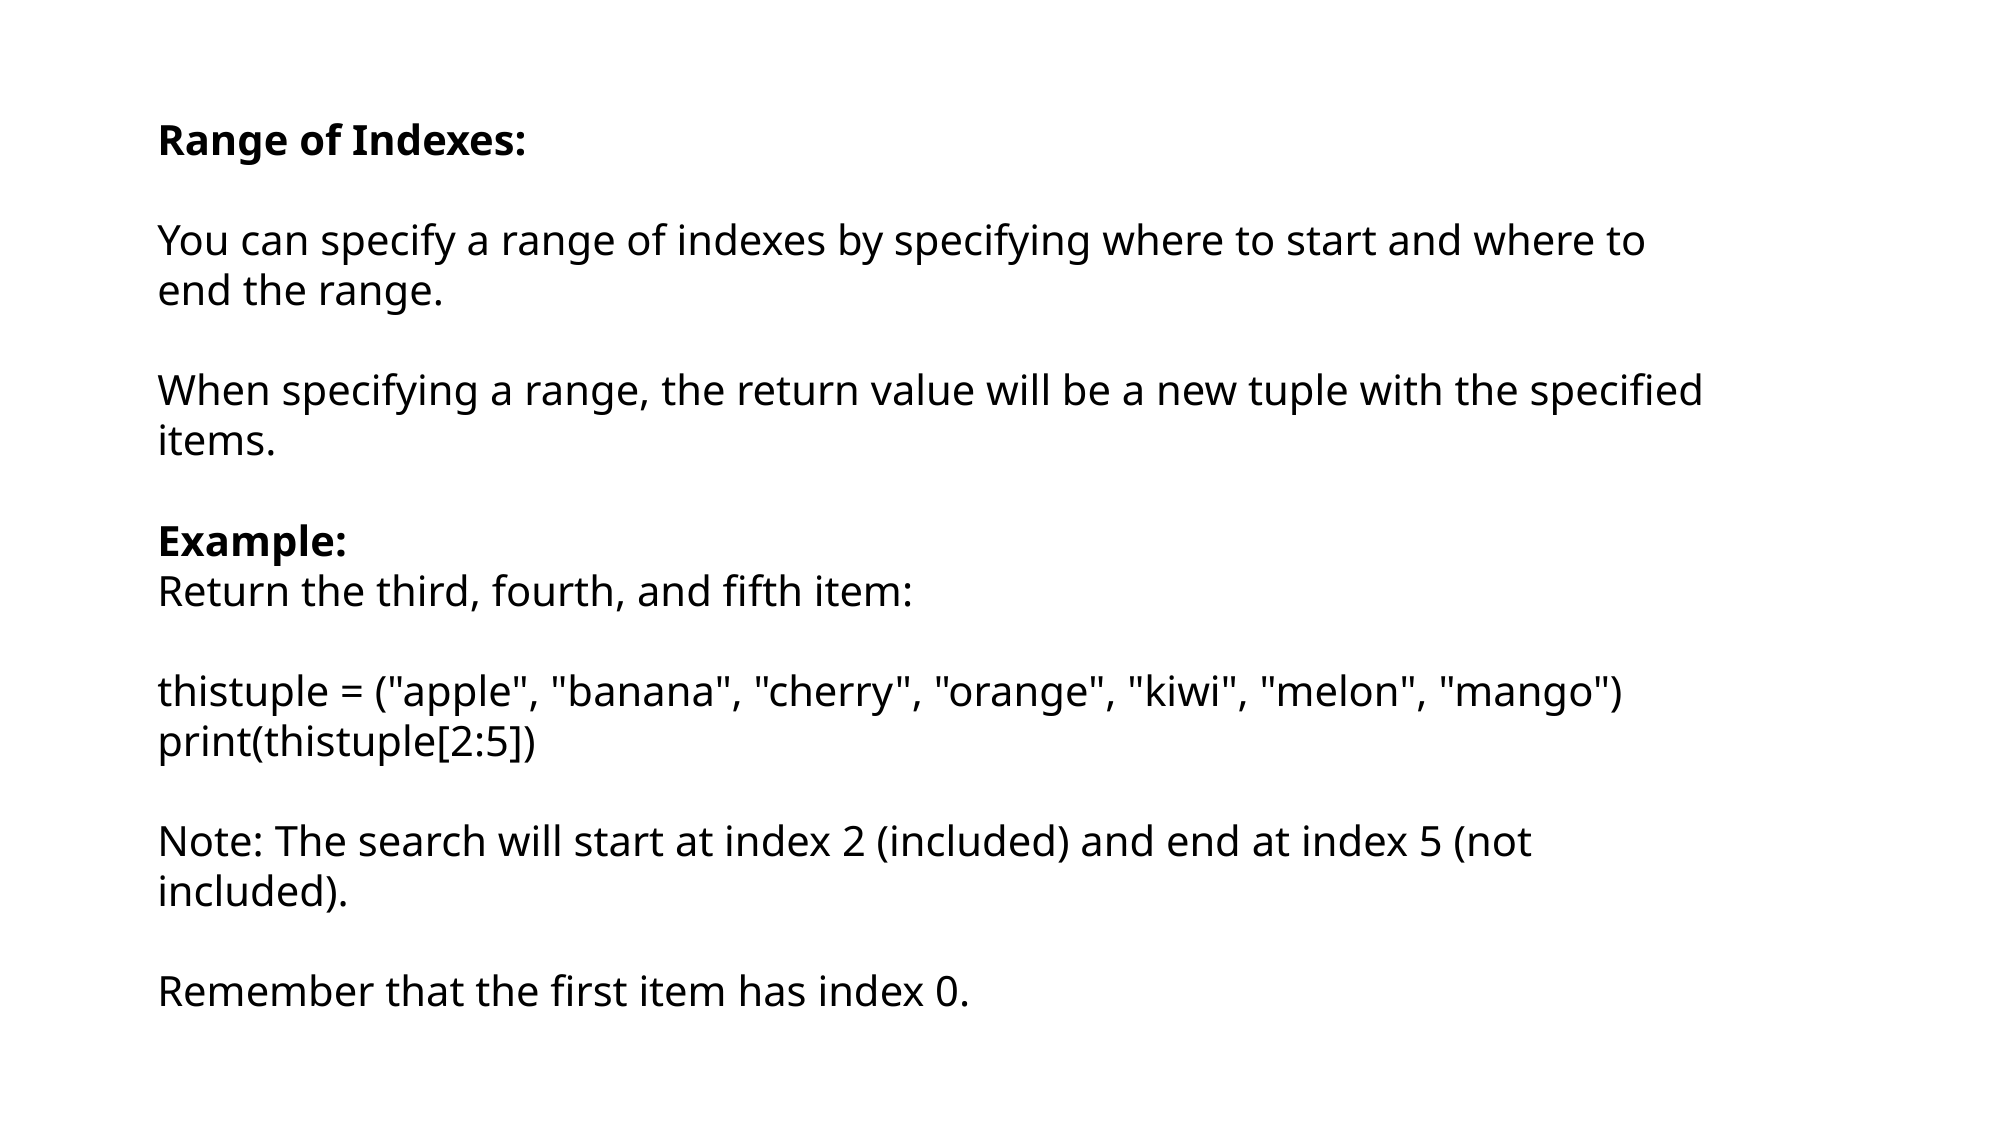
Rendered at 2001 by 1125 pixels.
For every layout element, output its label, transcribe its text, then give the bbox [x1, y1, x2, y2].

text_box Range of Indexes: You can specify a range of indexes by specifying where to start and where to end the range. When specifying a range, the return value will be a new tuple with the specified items. Example: Return the third, fourth, and fifth item: thistuple = ("apple", "banana", "cherry", "orange", "kiwi", "melon", "mango") print(thistuple[2:5]) Note: The search will start at index 2 (included) and end at index 5 (not included). Remember that the first item has index 0. [142, 106, 1745, 1072]
